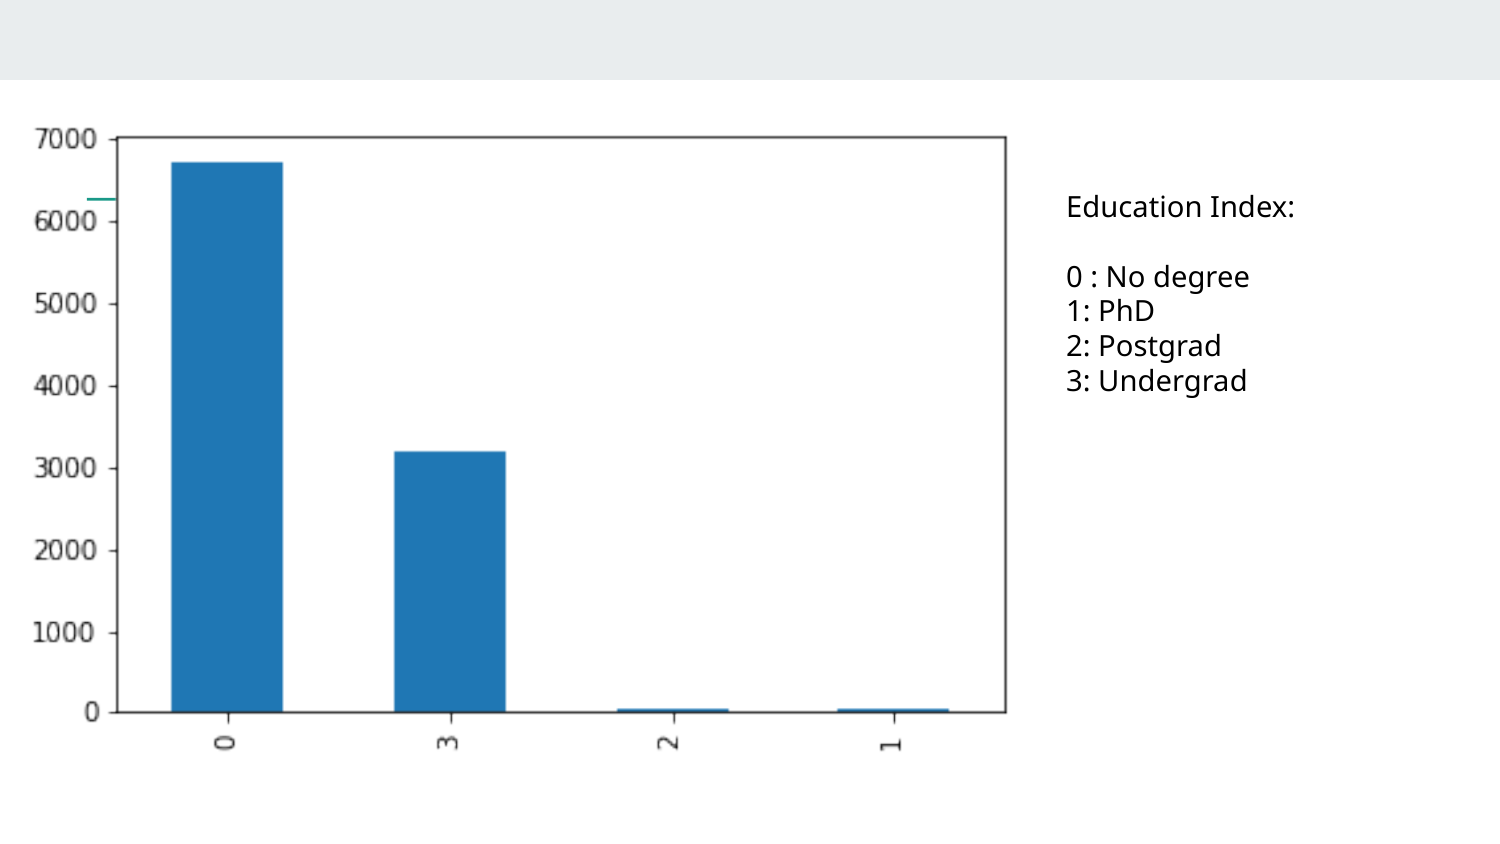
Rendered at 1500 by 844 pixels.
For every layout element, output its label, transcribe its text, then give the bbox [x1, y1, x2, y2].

text_box Education Index: 0 : No degree 1: PhD 2: Postgrad 3: Undergrad [1051, 172, 1500, 314]
picture [13, 109, 1024, 768]
